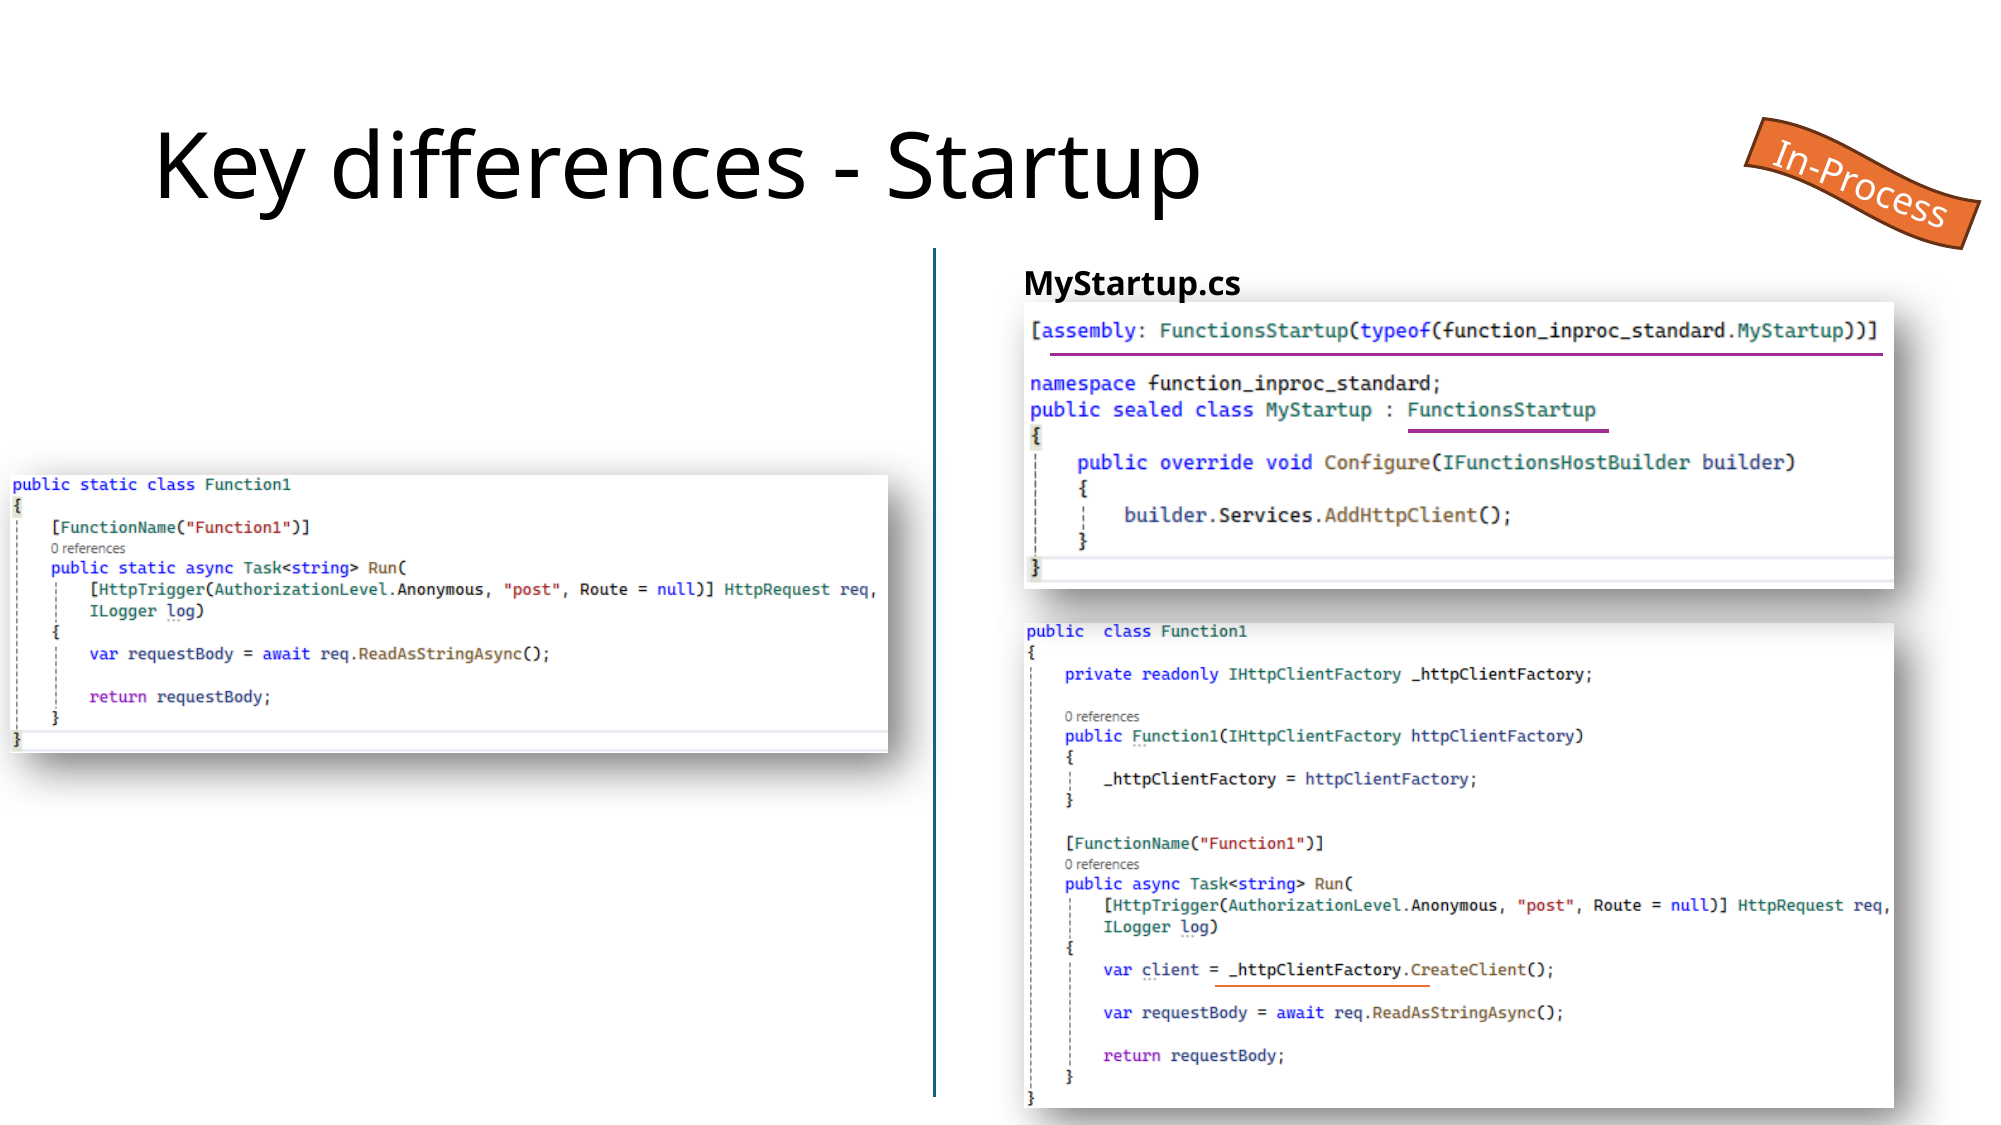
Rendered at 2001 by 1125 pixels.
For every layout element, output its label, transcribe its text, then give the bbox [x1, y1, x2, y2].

title Key differences - Startup [137, 59, 1863, 278]
picture [1024, 610, 1895, 1108]
text_box MyStartup.cs [1008, 254, 1257, 310]
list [10, 474, 888, 754]
text_box In-Process [1743, 116, 1982, 251]
picture [1024, 302, 1895, 590]
